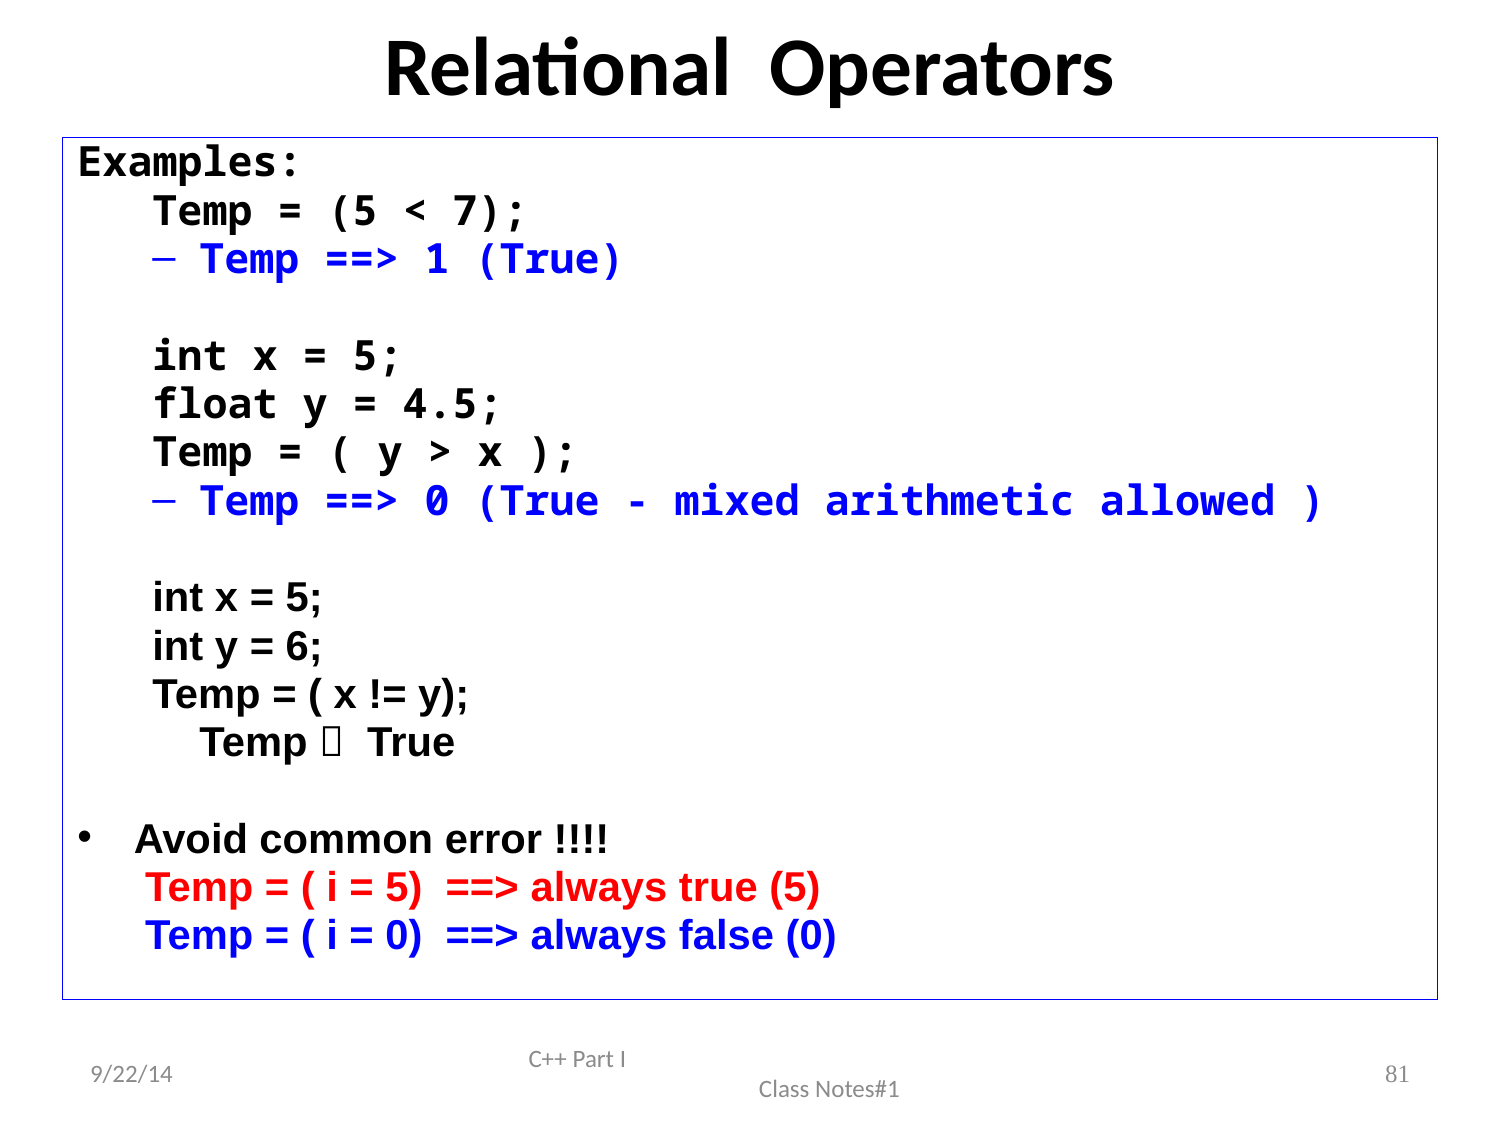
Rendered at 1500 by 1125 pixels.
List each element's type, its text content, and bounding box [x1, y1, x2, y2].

list Examples: Temp = (5 < 7); Temp ==> 1 (True) int x = 5; float y = 4.5; Temp = ( y > x ); Temp ==> 0 (True - mixed arithmetic allowed ) int x = 5; int y = 6; Temp = ( x != y); Temp  True Avoid common error !!!! Temp = ( i = 5) ==> always true (5) Temp = ( i = 0) ==> always false (0) [62, 137, 1438, 1000]
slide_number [75, 1042, 425, 1103]
footer C++ Part I Class Notes#1 [512, 1042, 988, 1103]
slide_number 81 [1074, 1042, 1425, 1103]
title Relational Operators [112, 0, 1388, 125]
